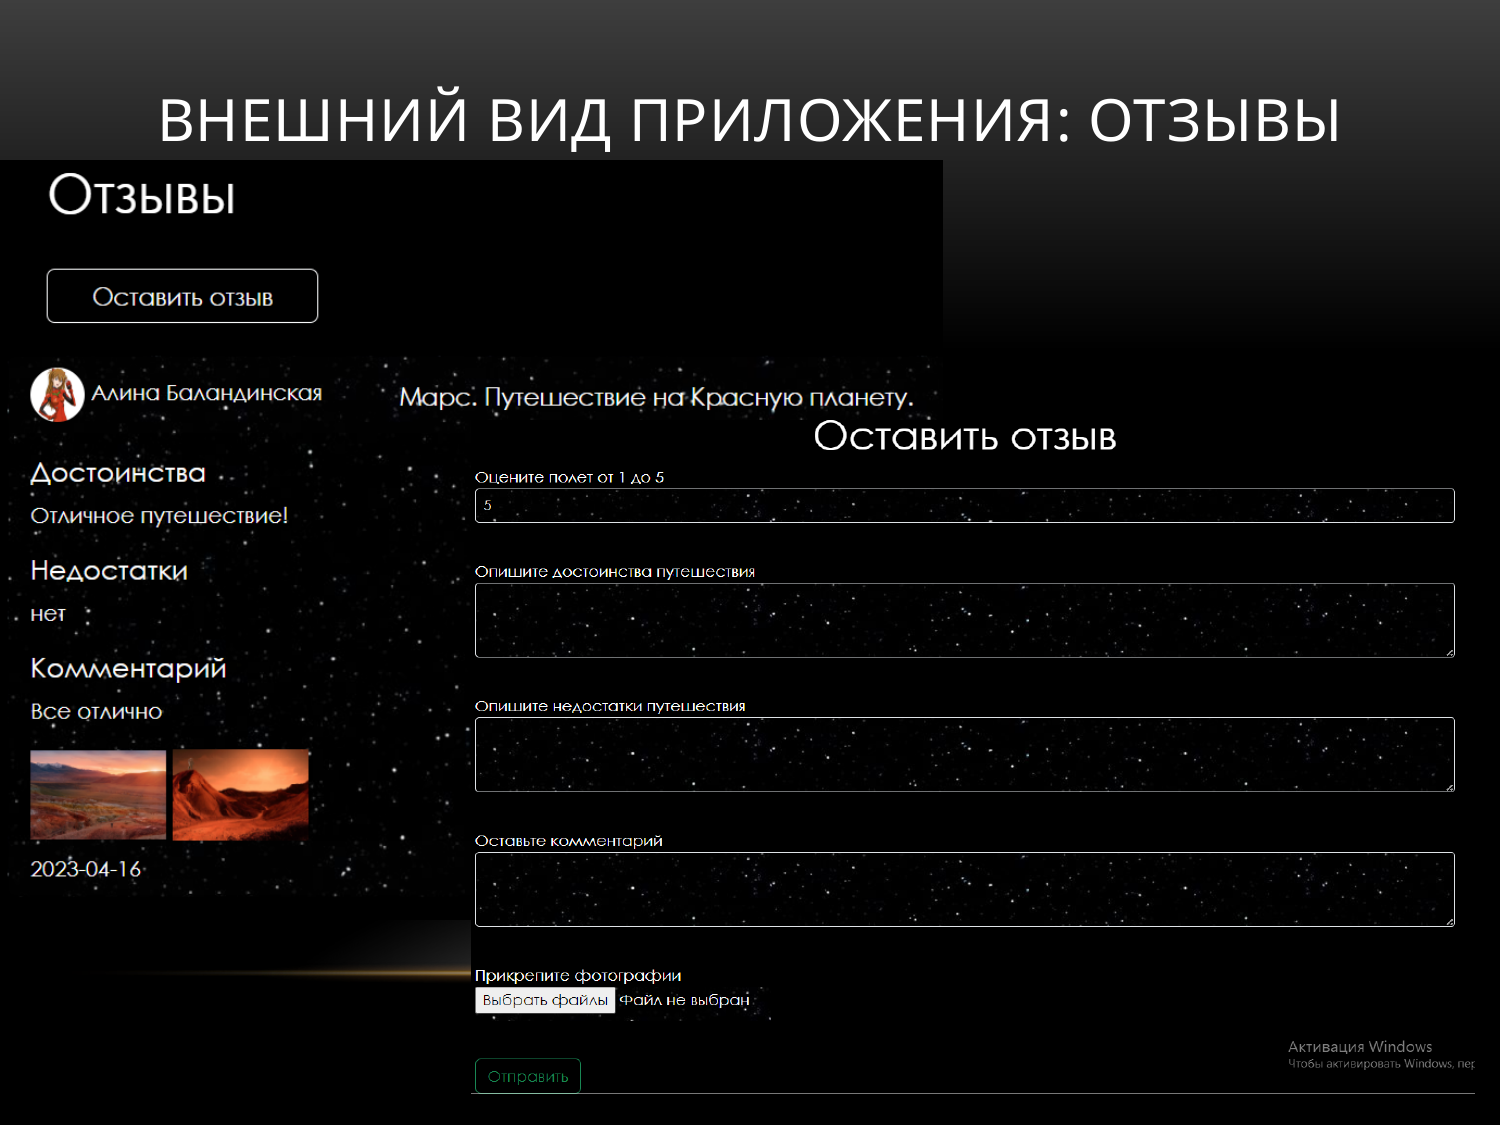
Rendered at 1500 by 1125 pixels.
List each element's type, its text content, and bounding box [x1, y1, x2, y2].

title Внешний вид приложения: отзывы [99, 45, 1400, 161]
picture [0, 0, 1500, 1125]
